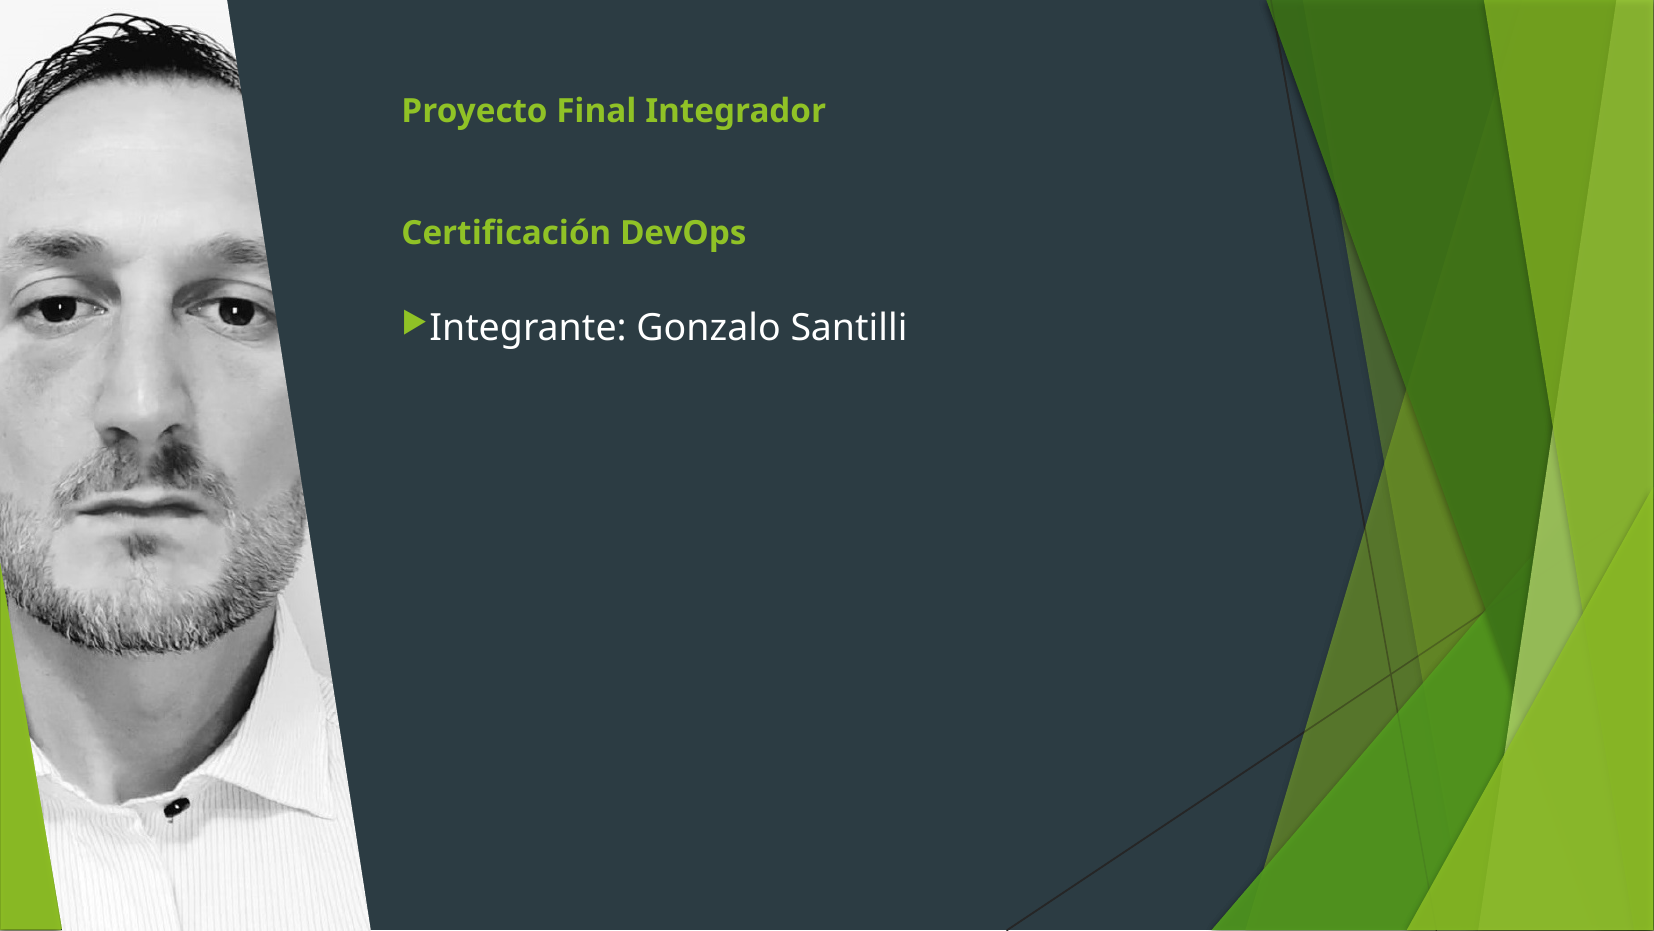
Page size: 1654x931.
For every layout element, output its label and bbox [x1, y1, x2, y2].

picture [0, 0, 372, 931]
text_box [373, 0, 1654, 931]
